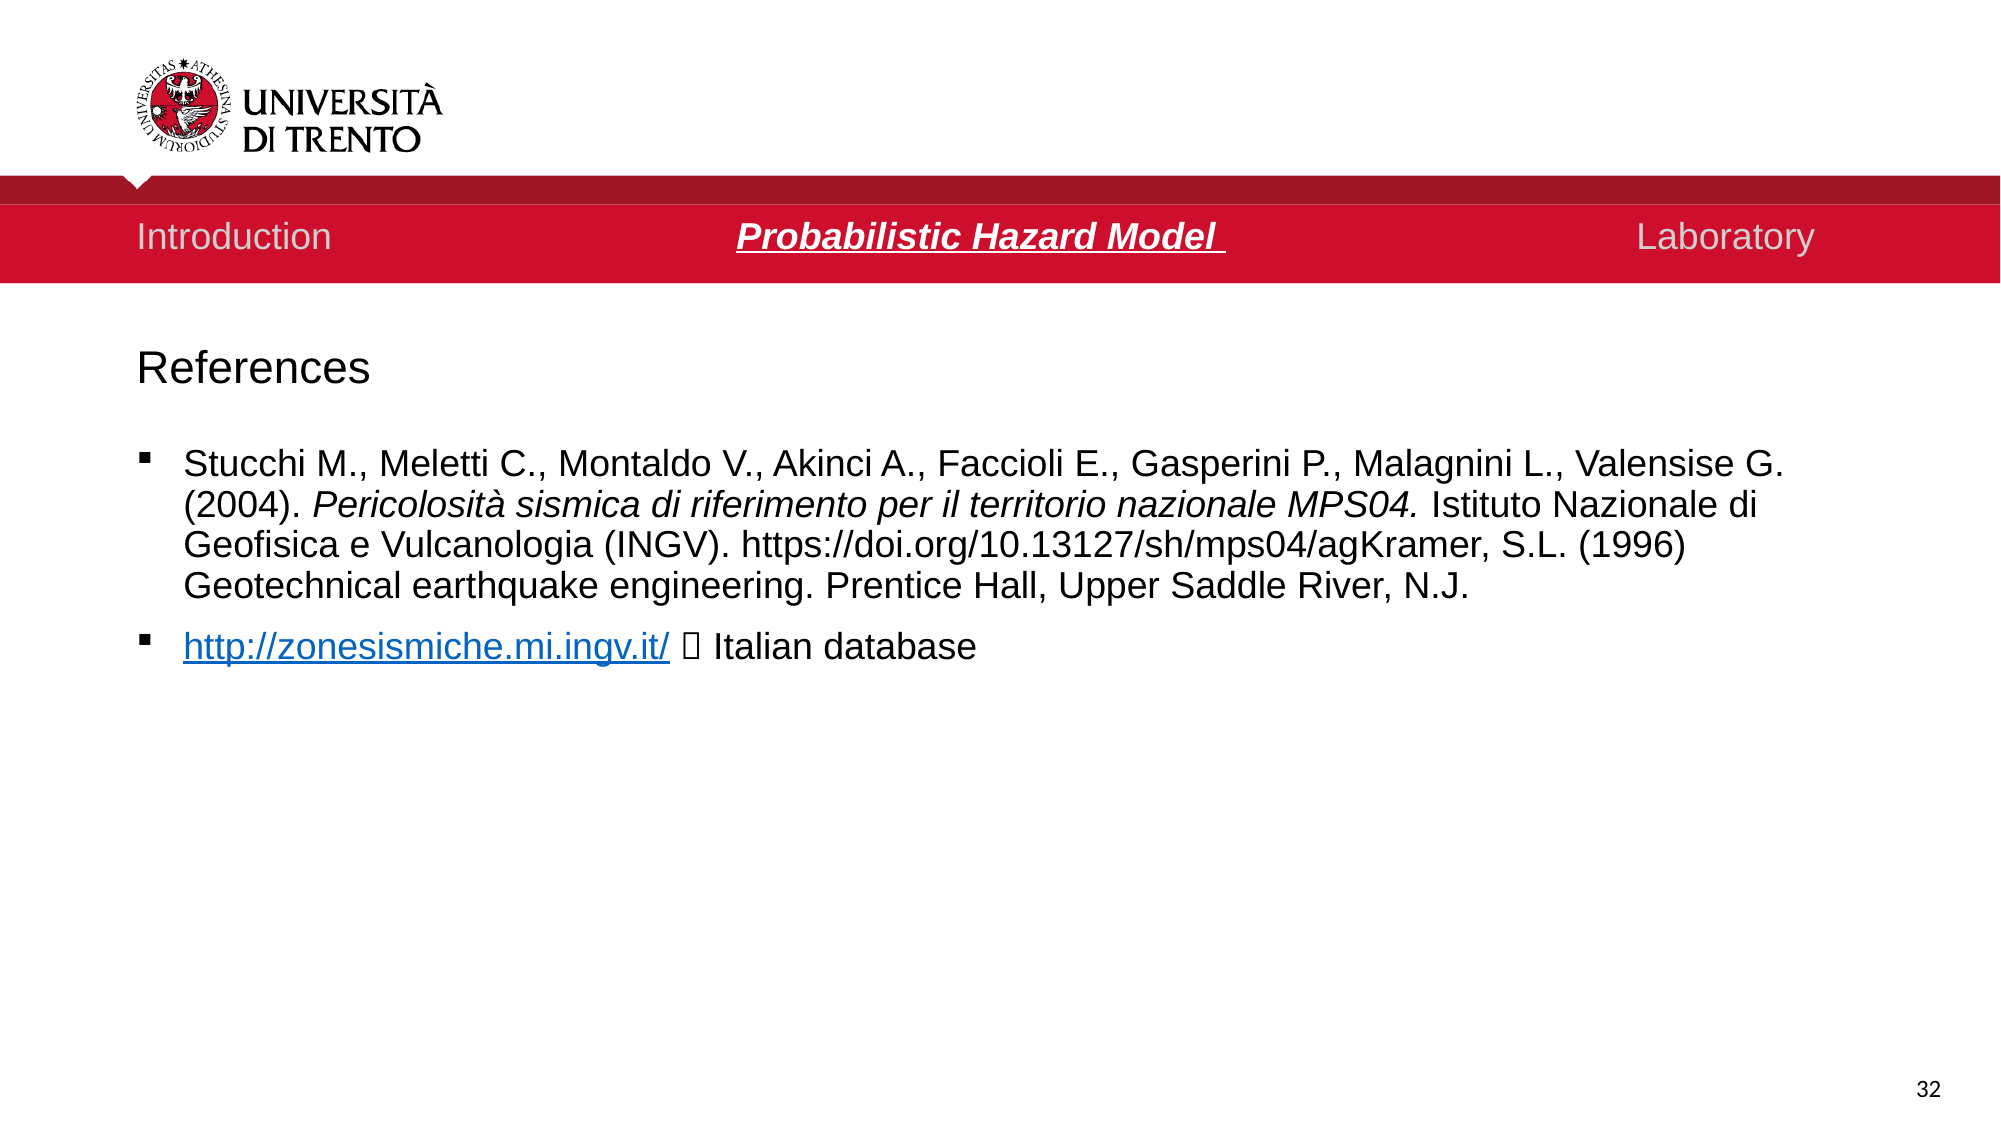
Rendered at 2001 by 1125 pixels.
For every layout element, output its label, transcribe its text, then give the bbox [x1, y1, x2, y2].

slide_number 32 [1857, 1065, 2000, 1125]
picture [0, 0, 2001, 1125]
list Introduction Probabilistic Hazard Model Laboratory [121, 209, 1858, 280]
list References [121, 336, 1858, 408]
list Stucchi M., Meletti C., Montaldo V., Akinci A., Faccioli E., Gasperini P., Malagnini L., Valensise G. (2004). Pericolosità sismica di riferimento per il territorio nazionale MPS04. Istituto Nazionale di Geofisica e Vulcanologia (INGV). https://doi.org/10.13127/sh/mps04/agKramer, S.L. (1996) Geotechnical earthquake engineering. Prentice Hall, Upper Saddle River, N.J. http://zonesismiche.mi.ingv.it/  Italian database [121, 437, 1858, 1075]
